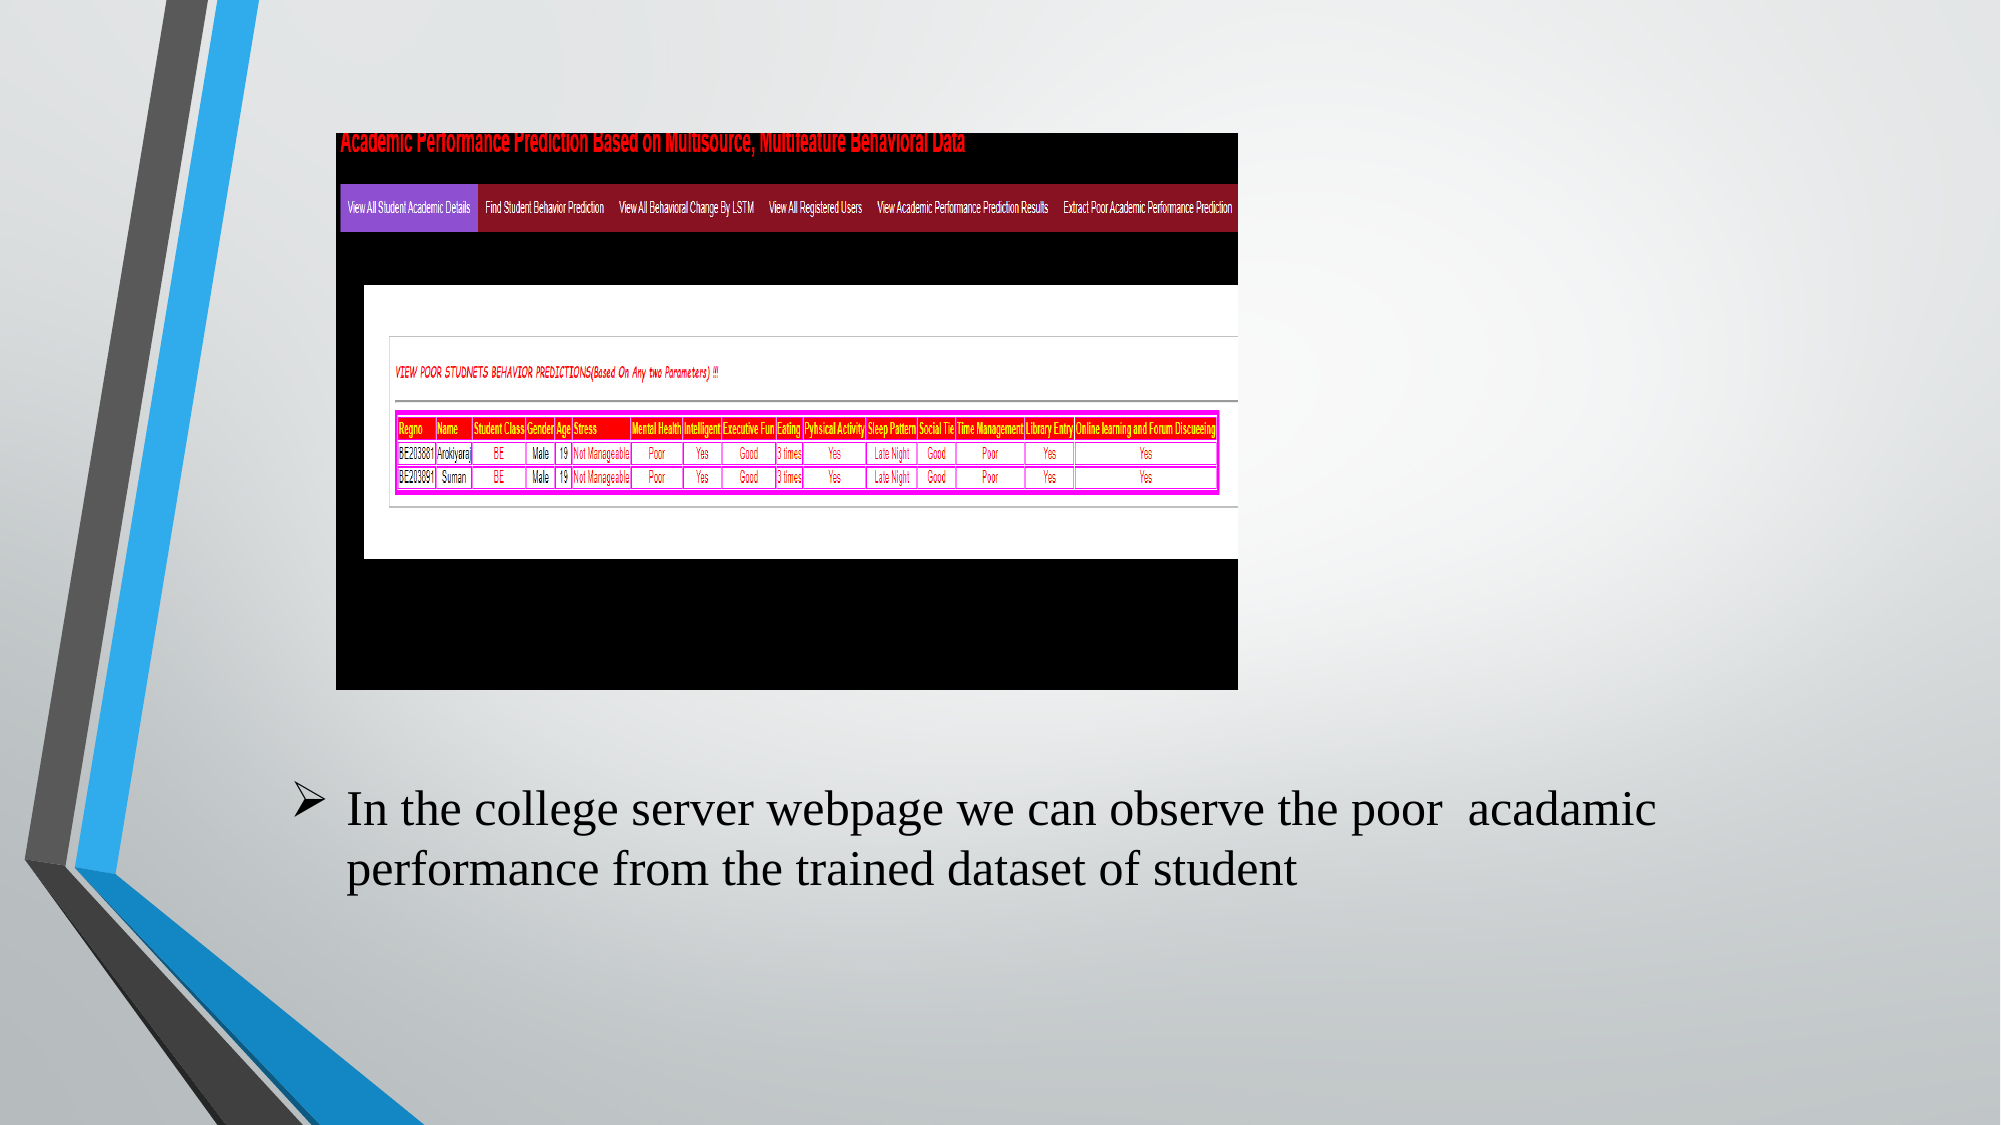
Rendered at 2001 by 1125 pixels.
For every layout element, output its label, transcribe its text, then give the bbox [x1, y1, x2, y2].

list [335, 133, 1238, 690]
title In the college server webpage we can observe the poor acadamic performance from the trained dataset of student [275, 767, 1919, 904]
